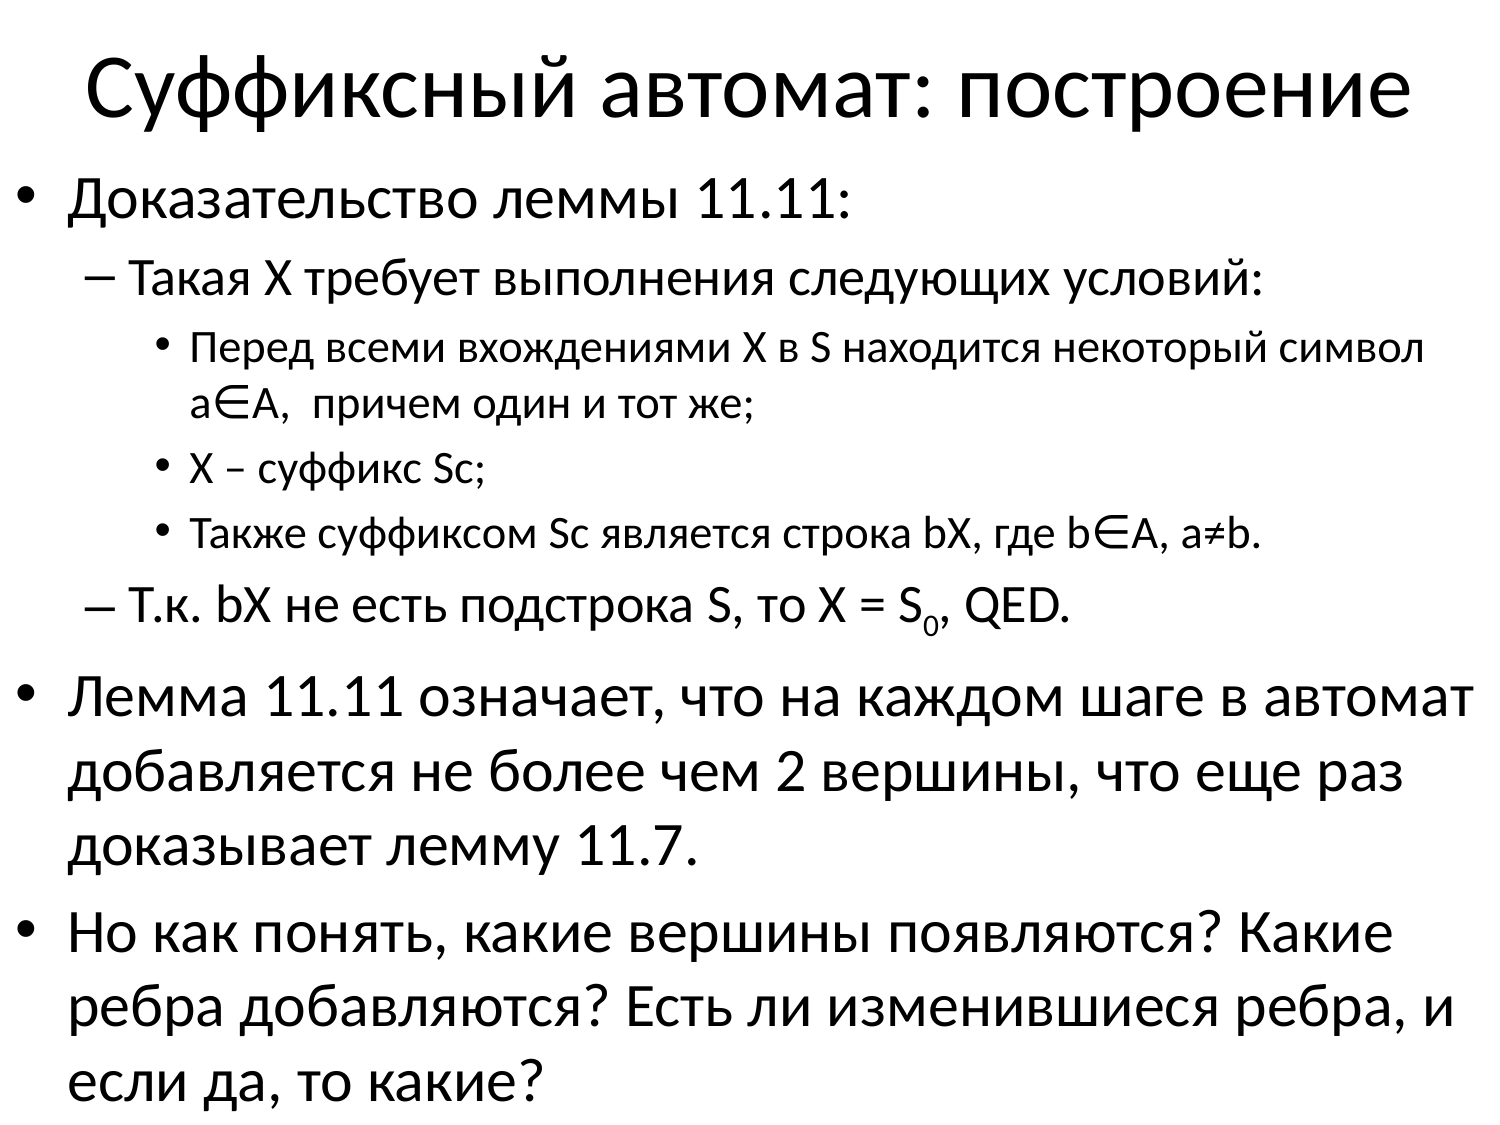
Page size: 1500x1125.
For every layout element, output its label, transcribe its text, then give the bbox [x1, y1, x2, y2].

list Доказательство леммы 11.11: Такая Х требует выполнения следующих условий: Перед всеми вхождениями X в S находится некоторый символ a∈A, причем один и тот же; Х – суффикс Sc; Также суффиксом Sc является строка bX, где b∈A, a≠b. Т.к. bX не есть подстрока S, то Х = S0, QED. Лемма 11.11 означает, что на каждом шаге в автомат добавляется не более чем 2 вершины, что еще раз доказывает лемму 11.7. Но как понять, какие вершины появляются? Какие ребра добавляются? Есть ли изменившиеся ребра, и если да, то какие? [0, 149, 1500, 1125]
title Суффиксный автомат: построение [0, 0, 1500, 149]
